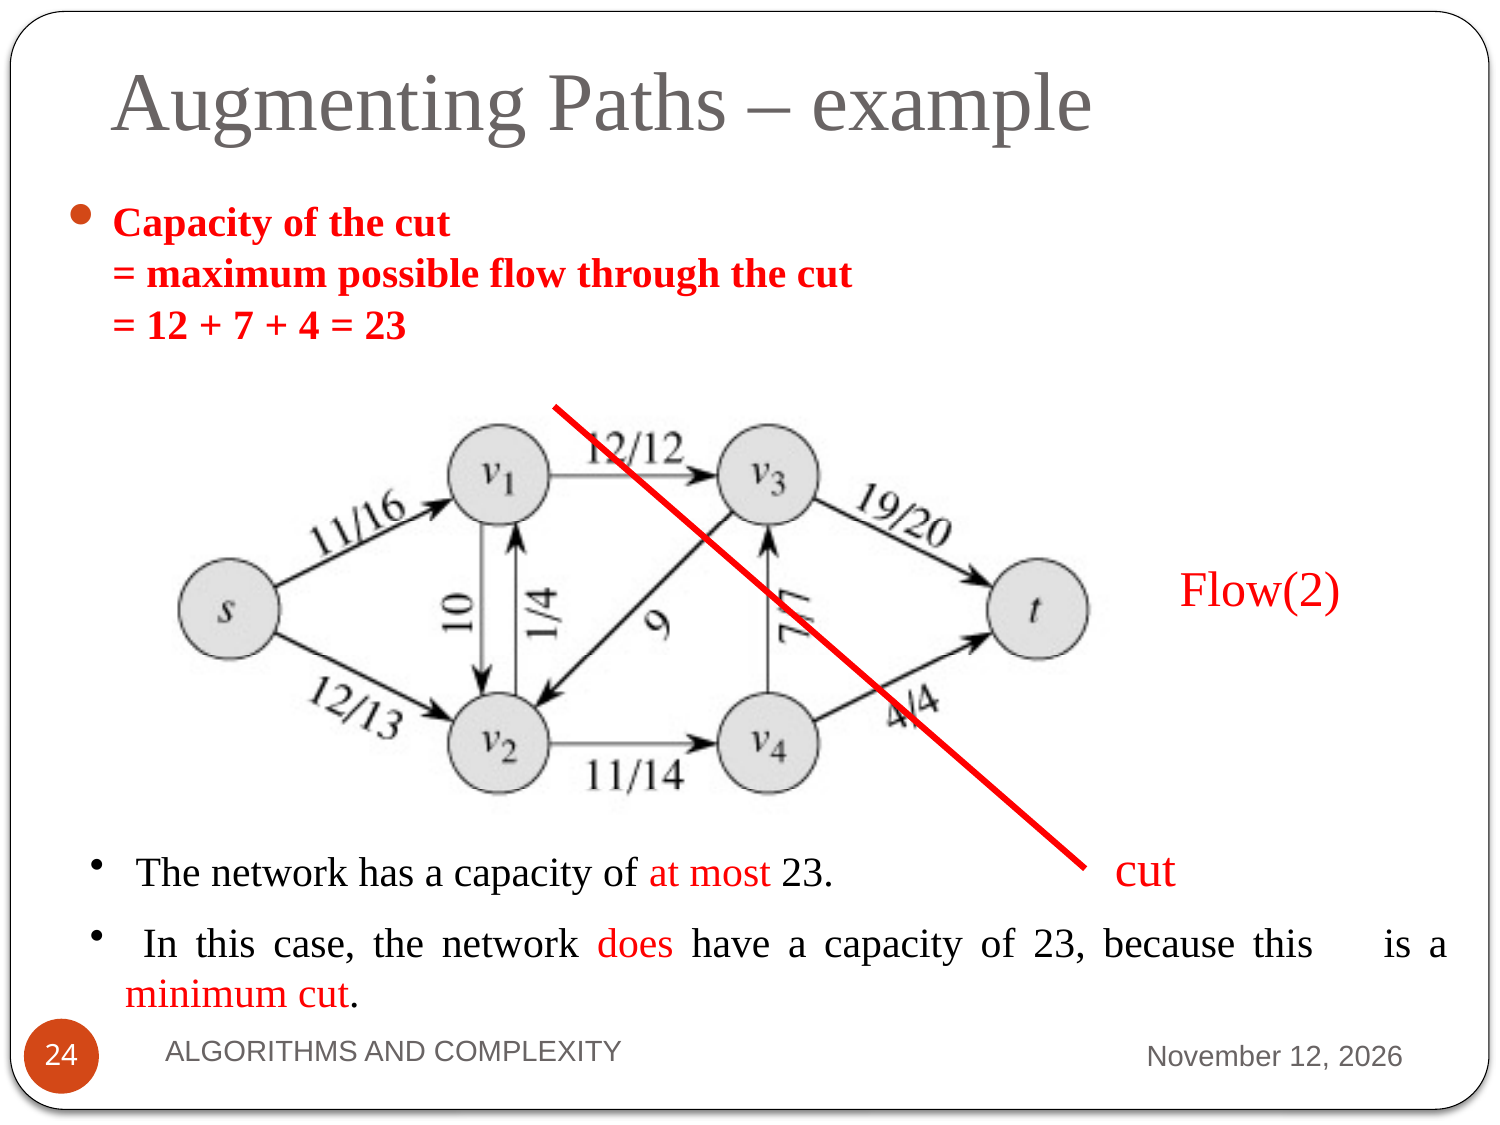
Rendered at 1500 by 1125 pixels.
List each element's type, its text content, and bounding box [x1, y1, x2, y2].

text_box Flow(2) [1164, 549, 1500, 625]
slide_number 24 [23, 1018, 99, 1094]
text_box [171, 387, 1159, 825]
title Augmenting Paths – example [94, 0, 1451, 163]
text_box cut [1099, 828, 1193, 904]
text_box [1451, 0, 1500, 75]
footer ALGORITHMS AND COMPLEXITY [150, 1024, 800, 1088]
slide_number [1012, 1024, 1419, 1094]
text_box [0, 0, 94, 75]
text_box The network has a capacity of at most 23. In this case, the network does have a capacity of 23, because this is a minimum cut. [74, 837, 1464, 1024]
text_box Capacity of the cut = maximum possible flow through the cut = 12 + 7 + 4 = 23 [52, 196, 1446, 387]
